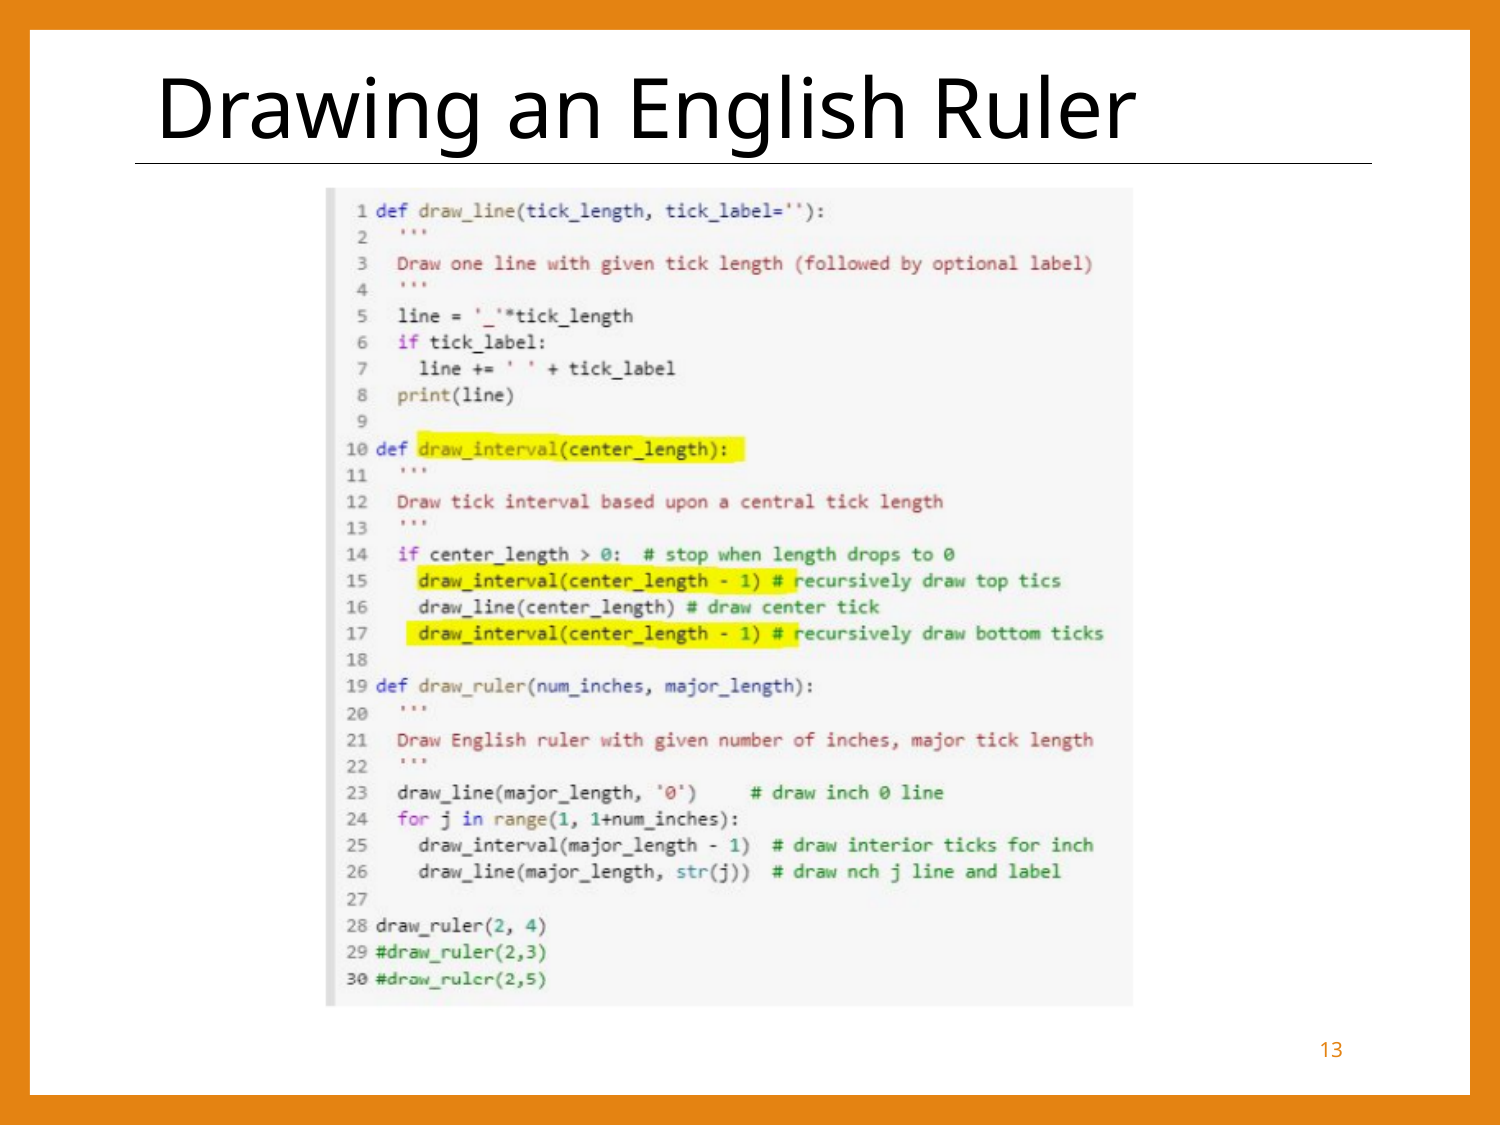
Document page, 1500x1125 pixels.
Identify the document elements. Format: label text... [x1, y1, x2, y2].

slide_number 13 [1147, 1020, 1358, 1081]
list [318, 175, 1149, 1022]
title Drawing an English Ruler [140, 0, 1356, 223]
